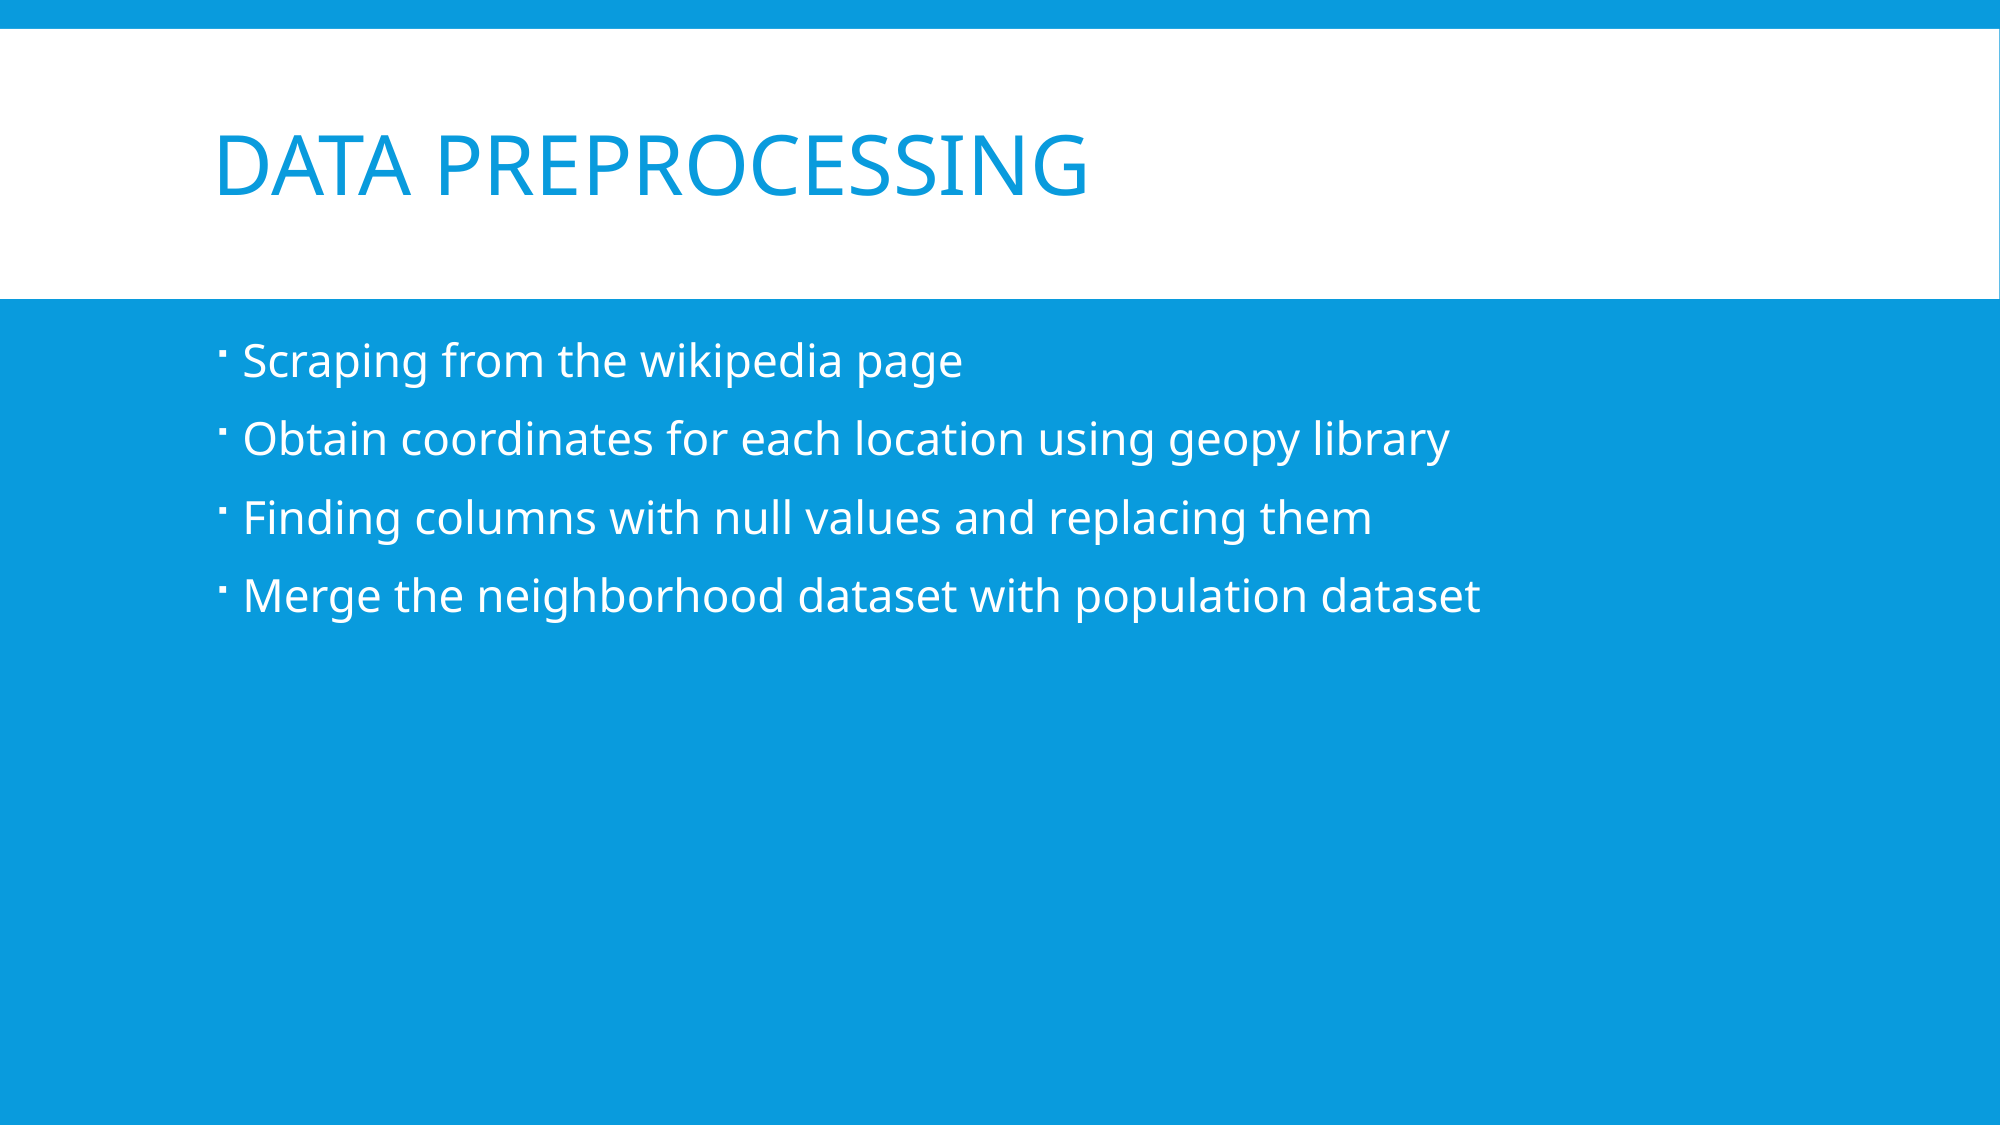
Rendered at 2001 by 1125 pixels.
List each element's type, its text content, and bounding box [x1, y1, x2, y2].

title Data Preprocessing [197, 46, 1803, 295]
list Scraping from the wikipedia page Obtain coordinates for each location using geopy library Finding columns with null values and replacing them Merge the neighborhood dataset with population dataset [197, 329, 1803, 1020]
